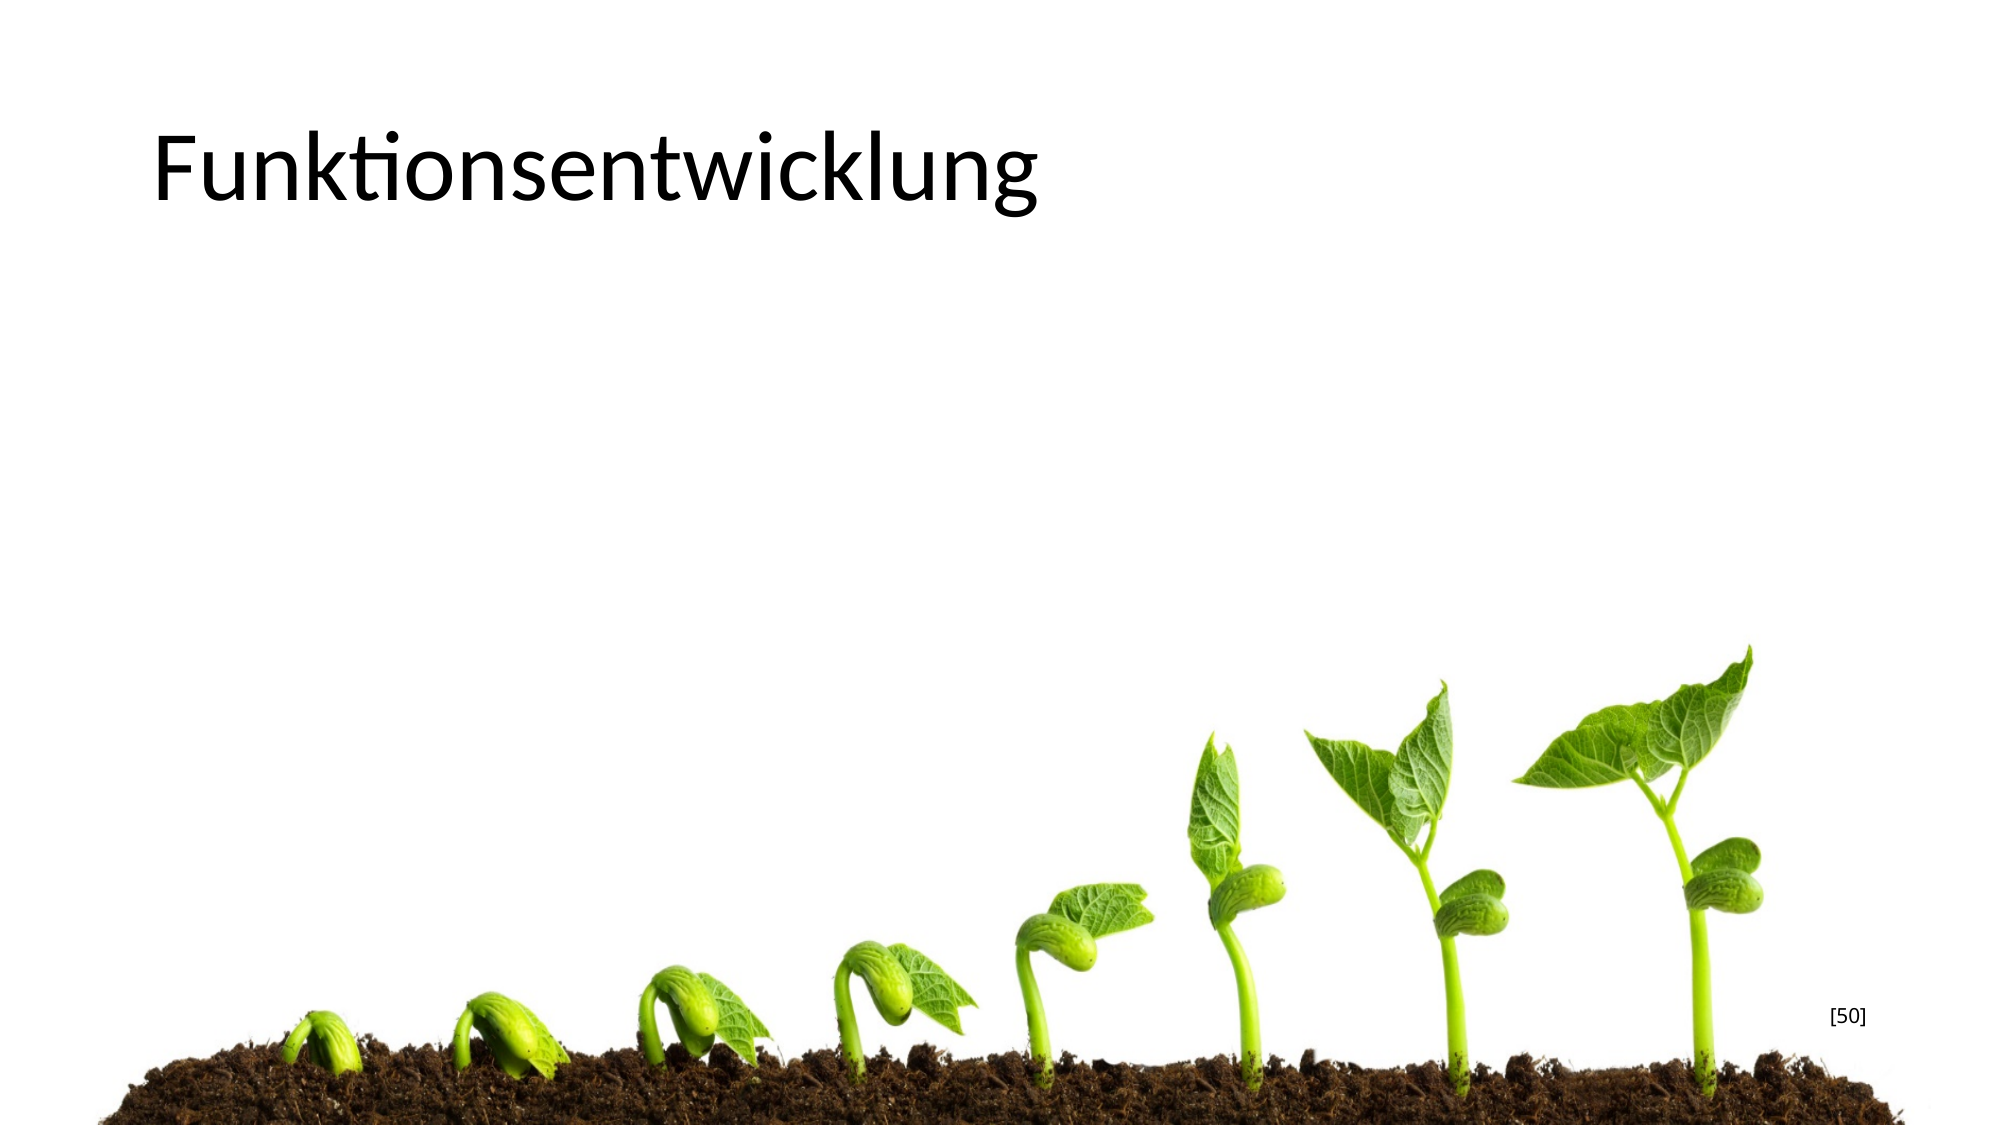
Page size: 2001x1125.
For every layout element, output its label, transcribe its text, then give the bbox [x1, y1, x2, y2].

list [11, 220, 1989, 1125]
title Funktionsentwicklung [137, 59, 1863, 220]
